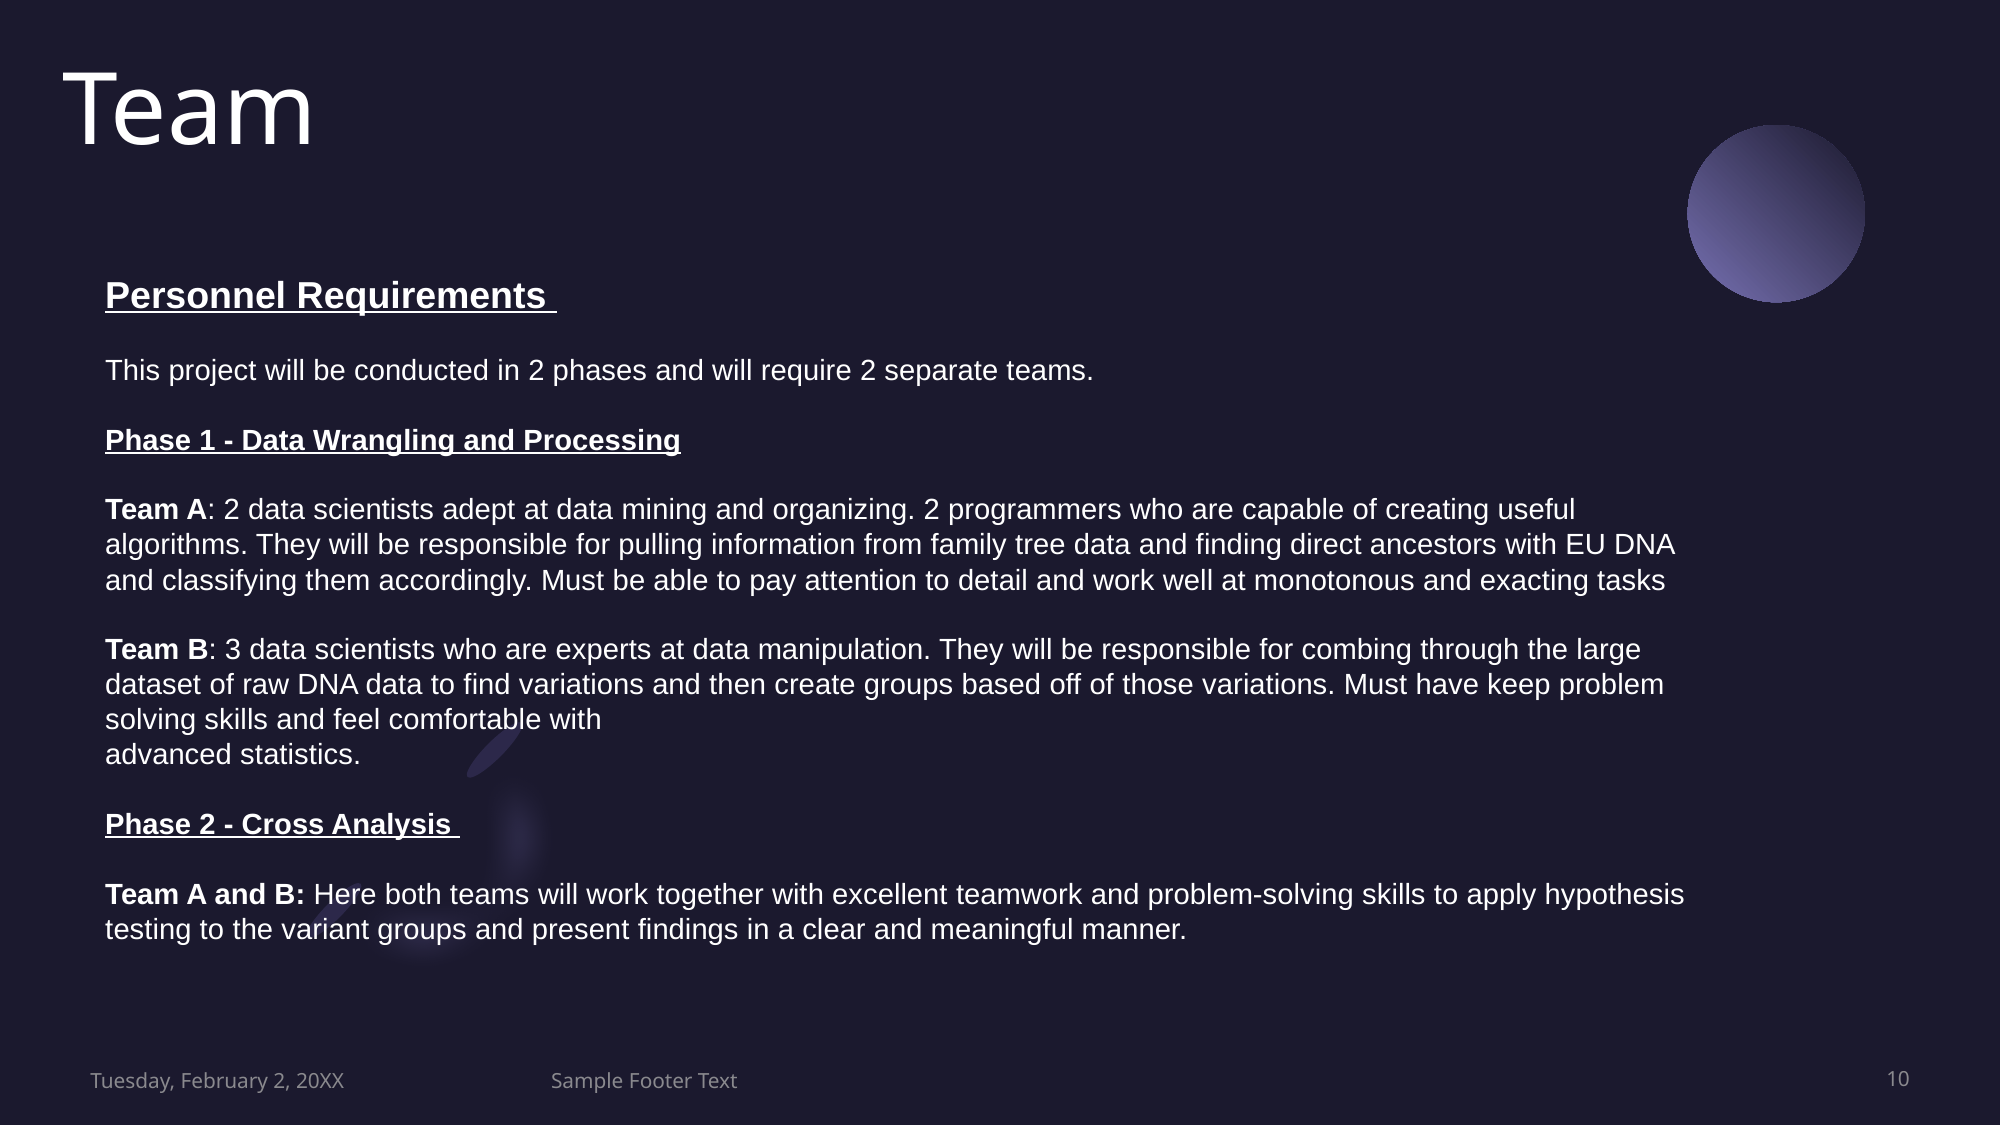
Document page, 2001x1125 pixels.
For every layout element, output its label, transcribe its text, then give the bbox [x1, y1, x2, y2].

text_box Personnel Requirements This project will be conducted in 2 phases and will require 2 separate teams. Phase 1 - Data Wrangling and Processing Team A: 2 data scientists adept at data mining and organizing. 2 programmers who are capable of creating useful algorithms. They will be responsible for pulling information from family tree data and finding direct ancestors with EU DNA and classifying them accordingly. Must be able to pay attention to detail and work well at monotonous and exacting tasks Team B: 3 data scientists who are experts at data manipulation. They will be responsible for combing through the large dataset of raw DNA data to find variations and then create groups based off of those variations. Must have keep problem solving skills and feel comfortable with advanced statistics. Phase 2 - Cross Analysis Team A and B: Here both teams will work together with excellent teamwork and problem-solving skills to apply hypothesis testing to the variant groups and present findings in a clear and meaningful manner. [90, 263, 1736, 1125]
slide_number 10 [1736, 1067, 1910, 1093]
title Team [62, 58, 1421, 264]
